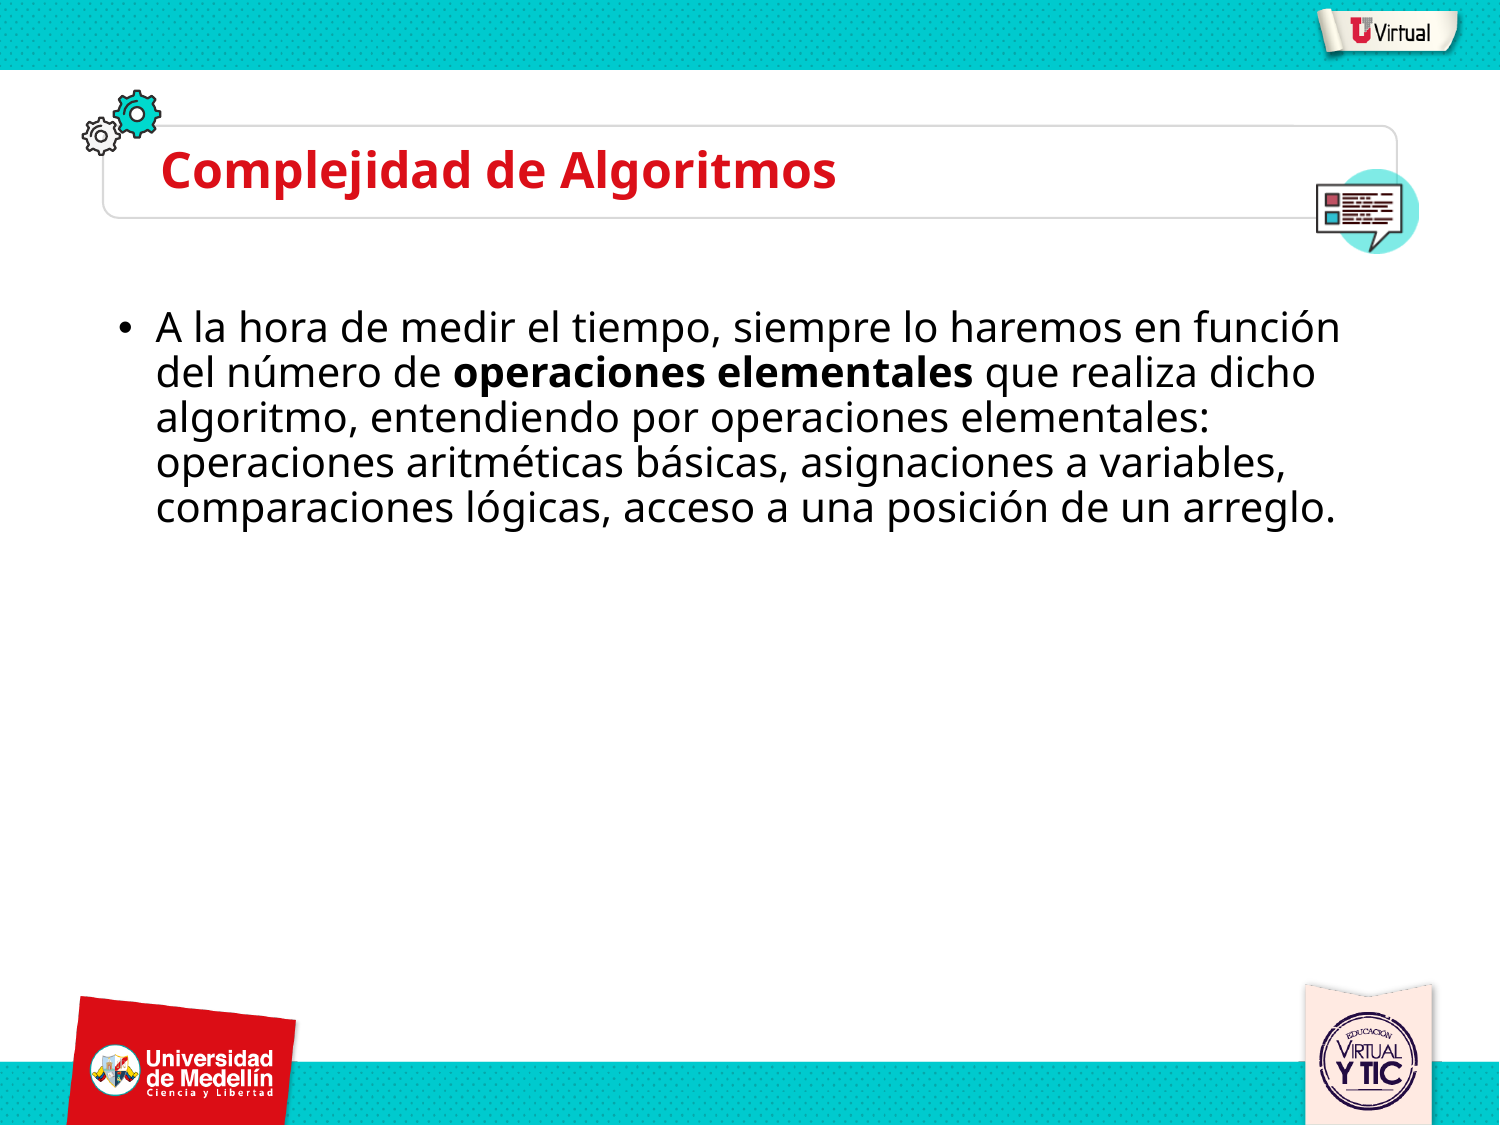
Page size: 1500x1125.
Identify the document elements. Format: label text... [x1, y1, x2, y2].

picture [0, 0, 1500, 70]
picture [0, 978, 1499, 1125]
title Complejidad de Algoritmos [145, 125, 1345, 218]
list A la hora de medir el tiempo, siempre lo haremos en función del número de operaciones elementales que realiza dicho algoritmo, entendiendo por operaciones elementales: operaciones aritméticas básicas, asignaciones a variables, comparaciones lógicas, acceso a una posición de un arreglo. [103, 299, 1397, 1014]
picture [1316, 169, 1419, 254]
